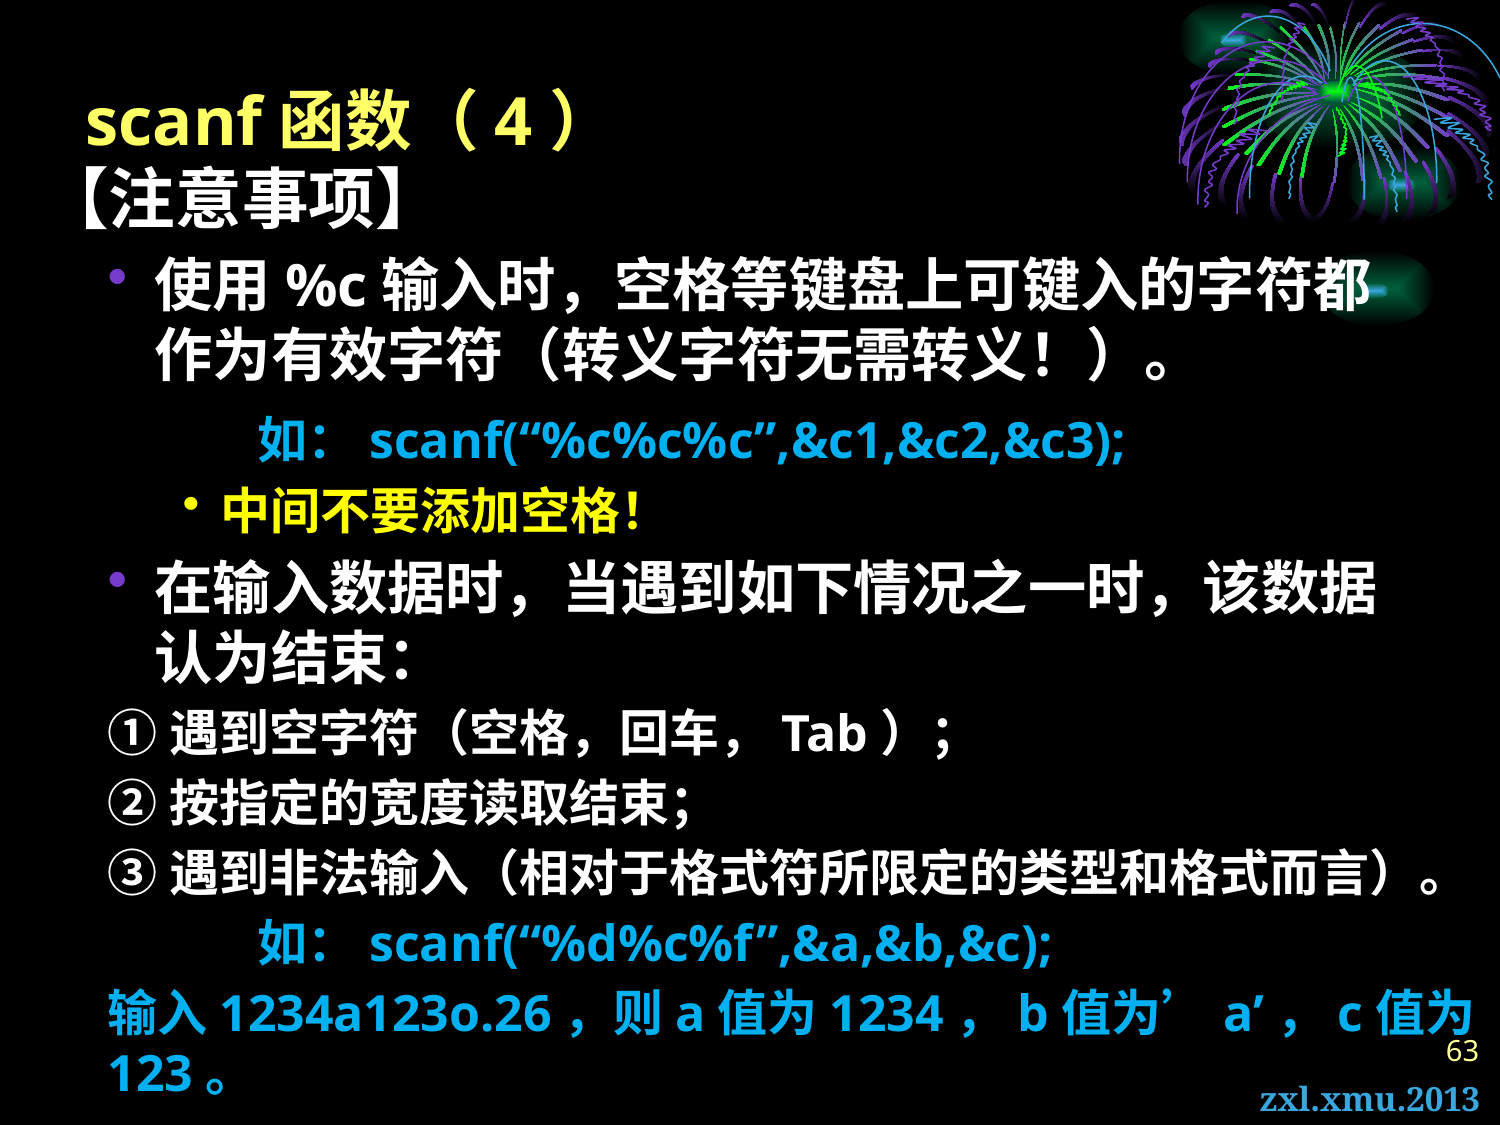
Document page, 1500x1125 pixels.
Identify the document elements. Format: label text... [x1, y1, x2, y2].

title scanf函数（4） [18, 24, 1482, 149]
list 【注意事项】 使用%c输入时，空格等键盘上可键入的字符都 作为有效字符（转义字符无需转义！）。 如：scanf(“%c%c%c”,&c1,&c2,&c3); 中间不要添加空格！ 在输入数据时，当遇到如下情况之一时，该数据 认为结束： ①遇到空字符（空格，回车，Tab）； ②按指定的宽度读取结束； ③遇到非法输入（相对于格式符所限定的类型和格式而言）。 如：scanf(“%d%c%f”,&a,&b,&c); 输入1234a123o.26，则a值为1234，b值为’a’，c值为123。 [17, 149, 1500, 1044]
slide_number 63 [1181, 1044, 1495, 1100]
